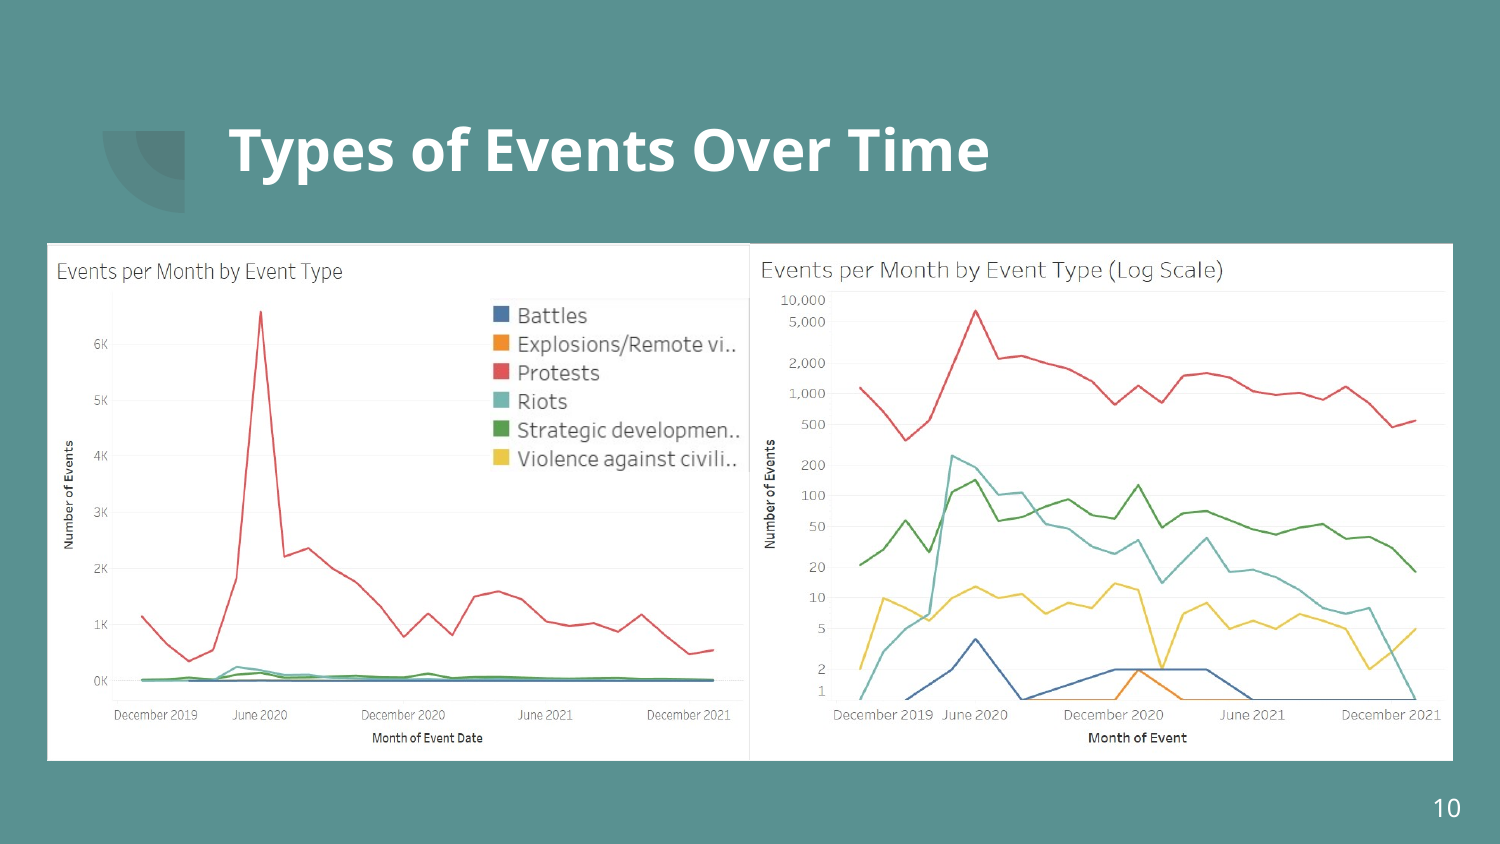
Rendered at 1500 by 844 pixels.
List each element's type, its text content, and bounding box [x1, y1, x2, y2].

title Types of Events Over Time [213, 98, 1368, 241]
picture [47, 242, 1453, 761]
slide_number ‹#› [1386, 777, 1477, 842]
